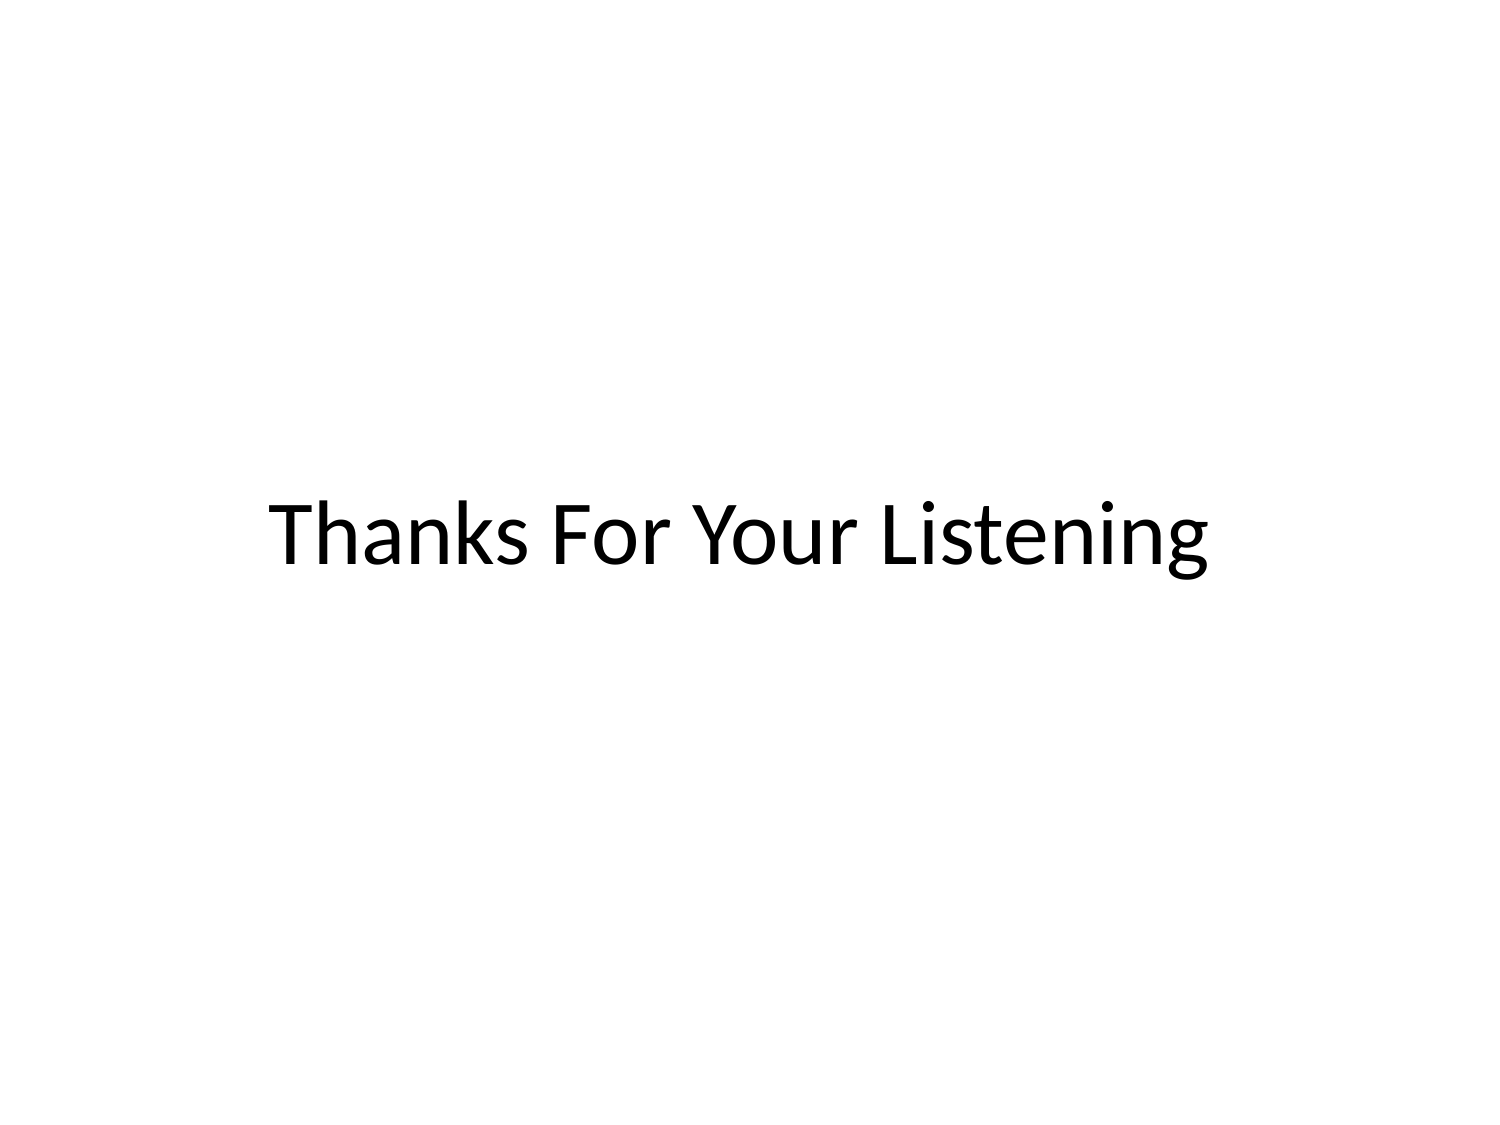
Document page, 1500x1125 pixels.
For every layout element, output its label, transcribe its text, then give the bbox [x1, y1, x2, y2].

title Thanks For Your Listening [64, 434, 1415, 622]
